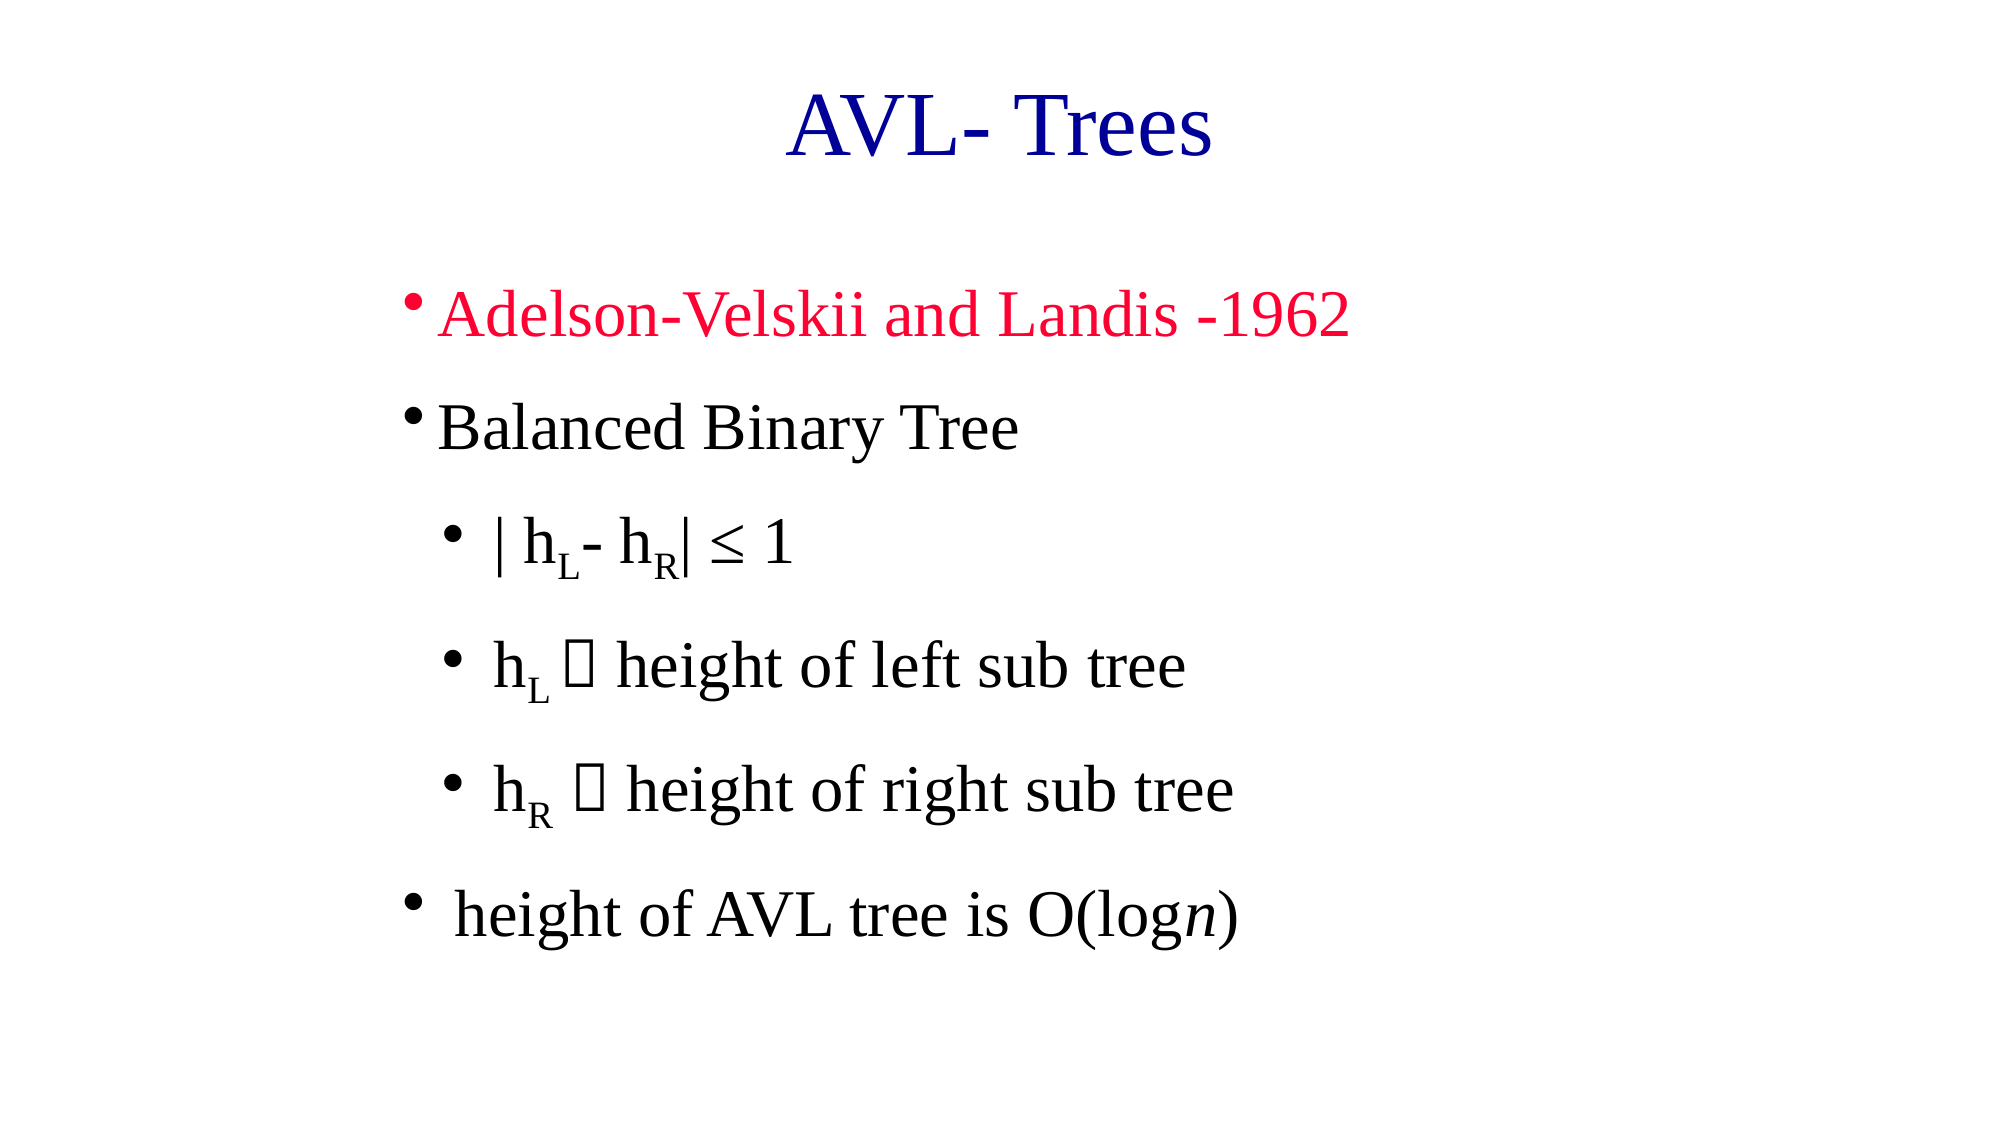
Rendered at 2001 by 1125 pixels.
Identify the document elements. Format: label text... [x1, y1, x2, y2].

text_box Adelson-Velskii and Landis -1962 Balanced Binary Tree | hL- hR| ≤ 1 hL  height of left sub tree hR  height of right sub tree height of AVL tree is O(logn) [387, 262, 1688, 1070]
title AVL- Trees [150, 24, 1850, 213]
